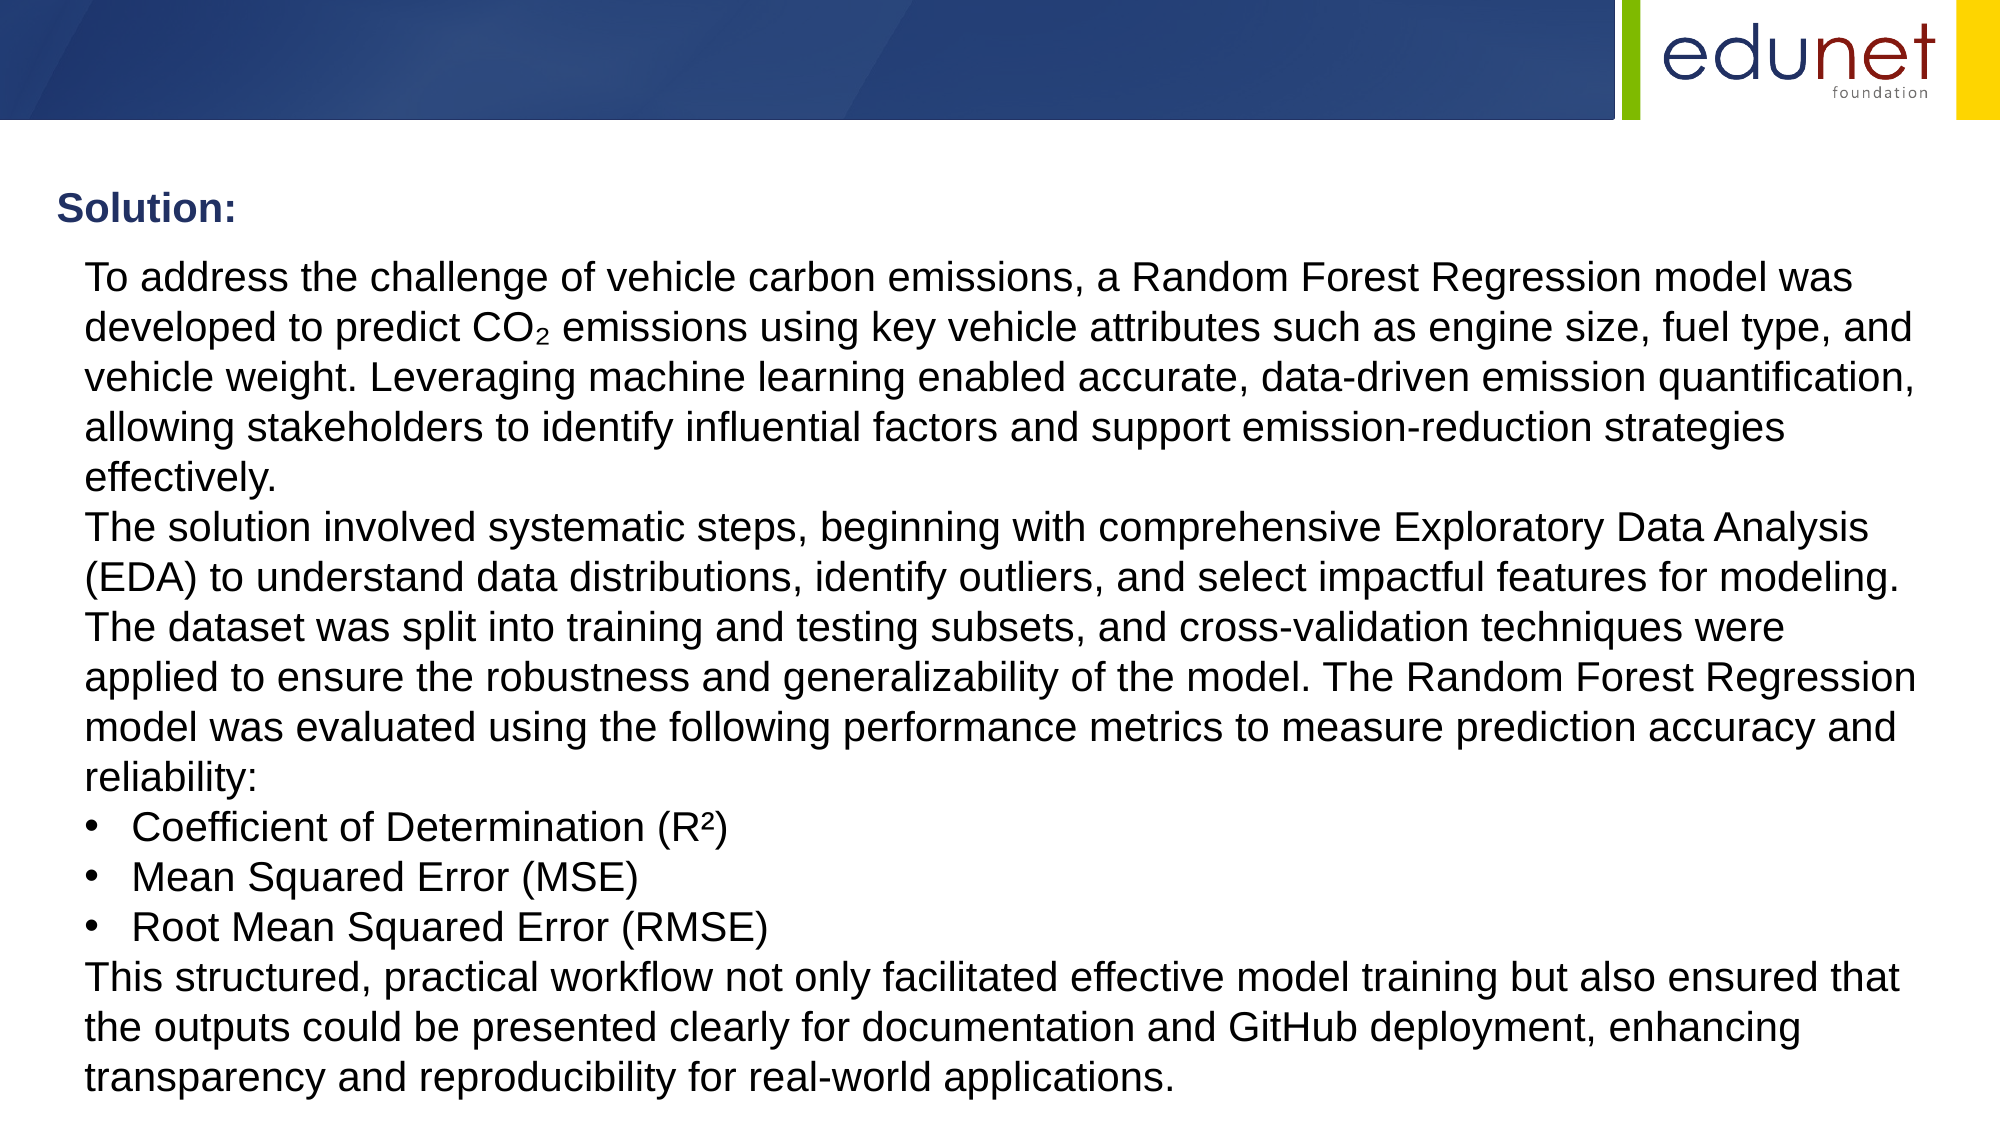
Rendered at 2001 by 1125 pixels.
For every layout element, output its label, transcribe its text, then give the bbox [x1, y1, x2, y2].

text_box To address the challenge of vehicle carbon emissions, a Random Forest Regression model was developed to predict CO₂ emissions using key vehicle attributes such as engine size, fuel type, and vehicle weight. Leveraging machine learning enabled accurate, data-driven emission quantification, allowing stakeholders to identify influential factors and support emission-reduction strategies effectively. The solution involved systematic steps, beginning with comprehensive Exploratory Data Analysis (EDA) to understand data distributions, identify outliers, and select impactful features for modeling. The dataset was split into training and testing subsets, and cross-validation techniques were applied to ensure the robustness and generalizability of the model. The Random Forest Regression model was evaluated using the following performance metrics to measure prediction accuracy and reliability: Coefficient of Determination (R²) Mean Squared Error (MSE) Root Mean Squared Error (RMSE) This structured, practical workflow not only facilitated effective model training but also ensured that the outputs could be presented clearly for documentation and GitHub deployment, enhancing transparency and reproducibility for real-world applications. [69, 242, 1944, 1125]
picture [1652, 12, 1948, 108]
text_box Solution: [41, 172, 1043, 238]
